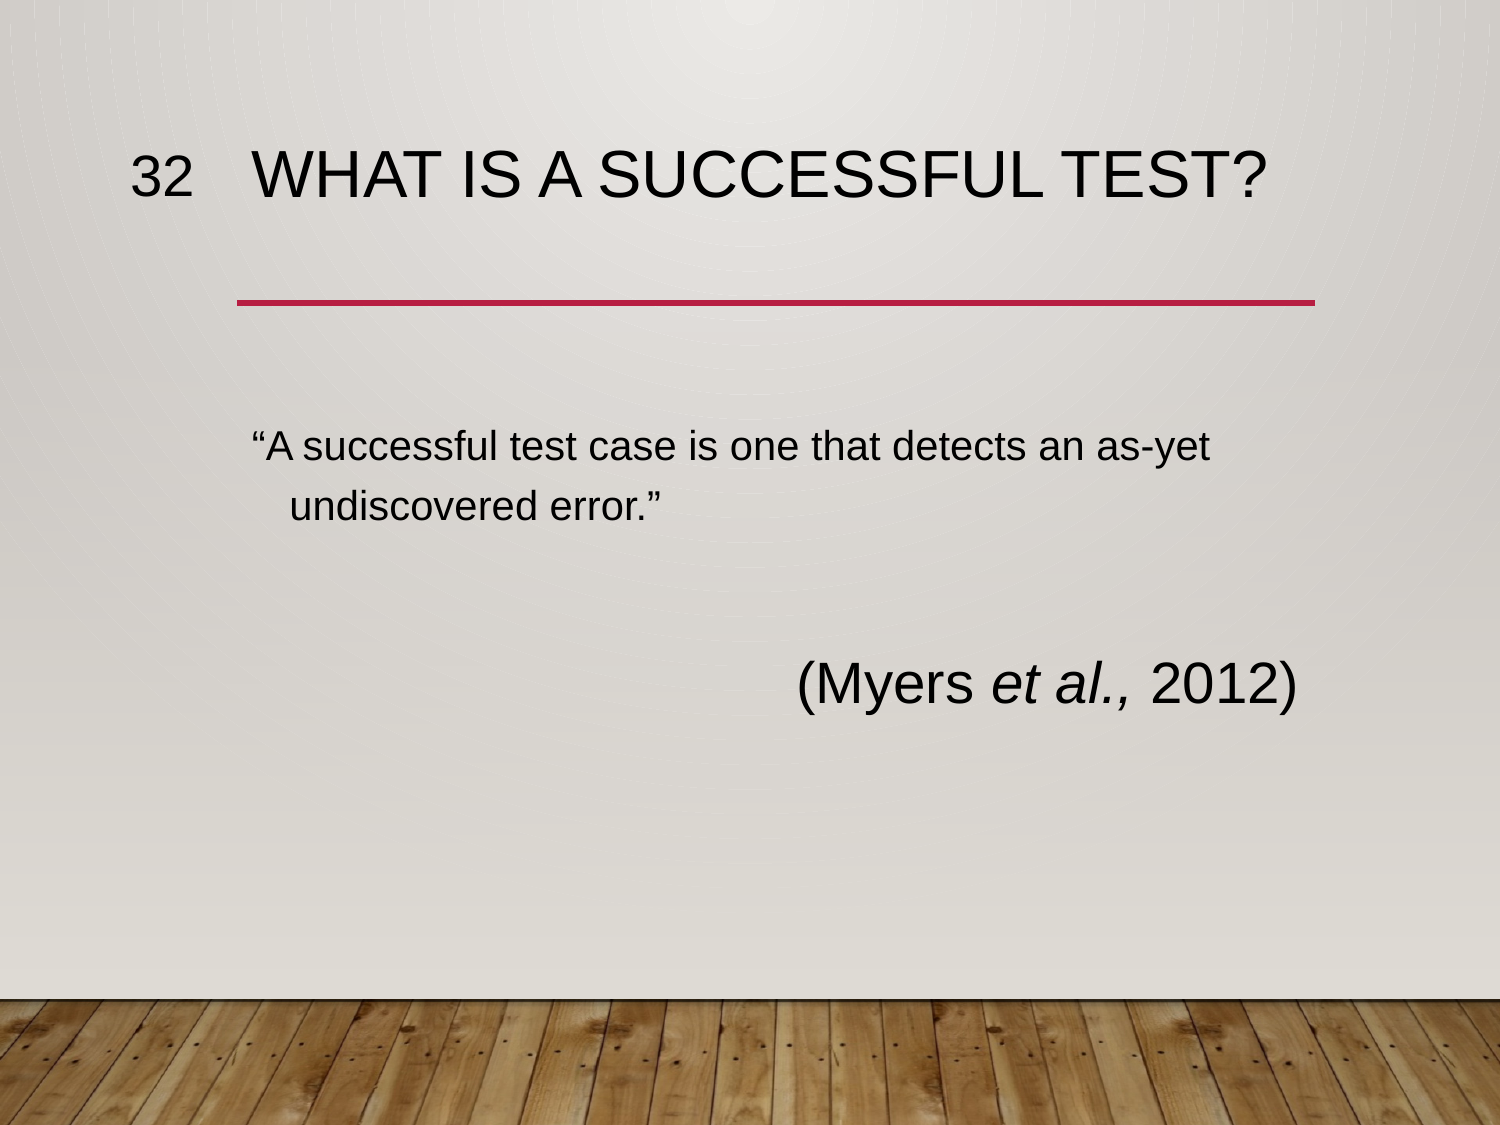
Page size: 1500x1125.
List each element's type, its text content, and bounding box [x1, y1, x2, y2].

title What is a successful test? [236, 131, 1315, 305]
list “A successful test case is one that detects an as-yet undiscovered error.” (Myers et al., 2012) [236, 330, 1315, 897]
slide_number 32 [80, 131, 211, 214]
picture [0, 999, 1500, 1125]
